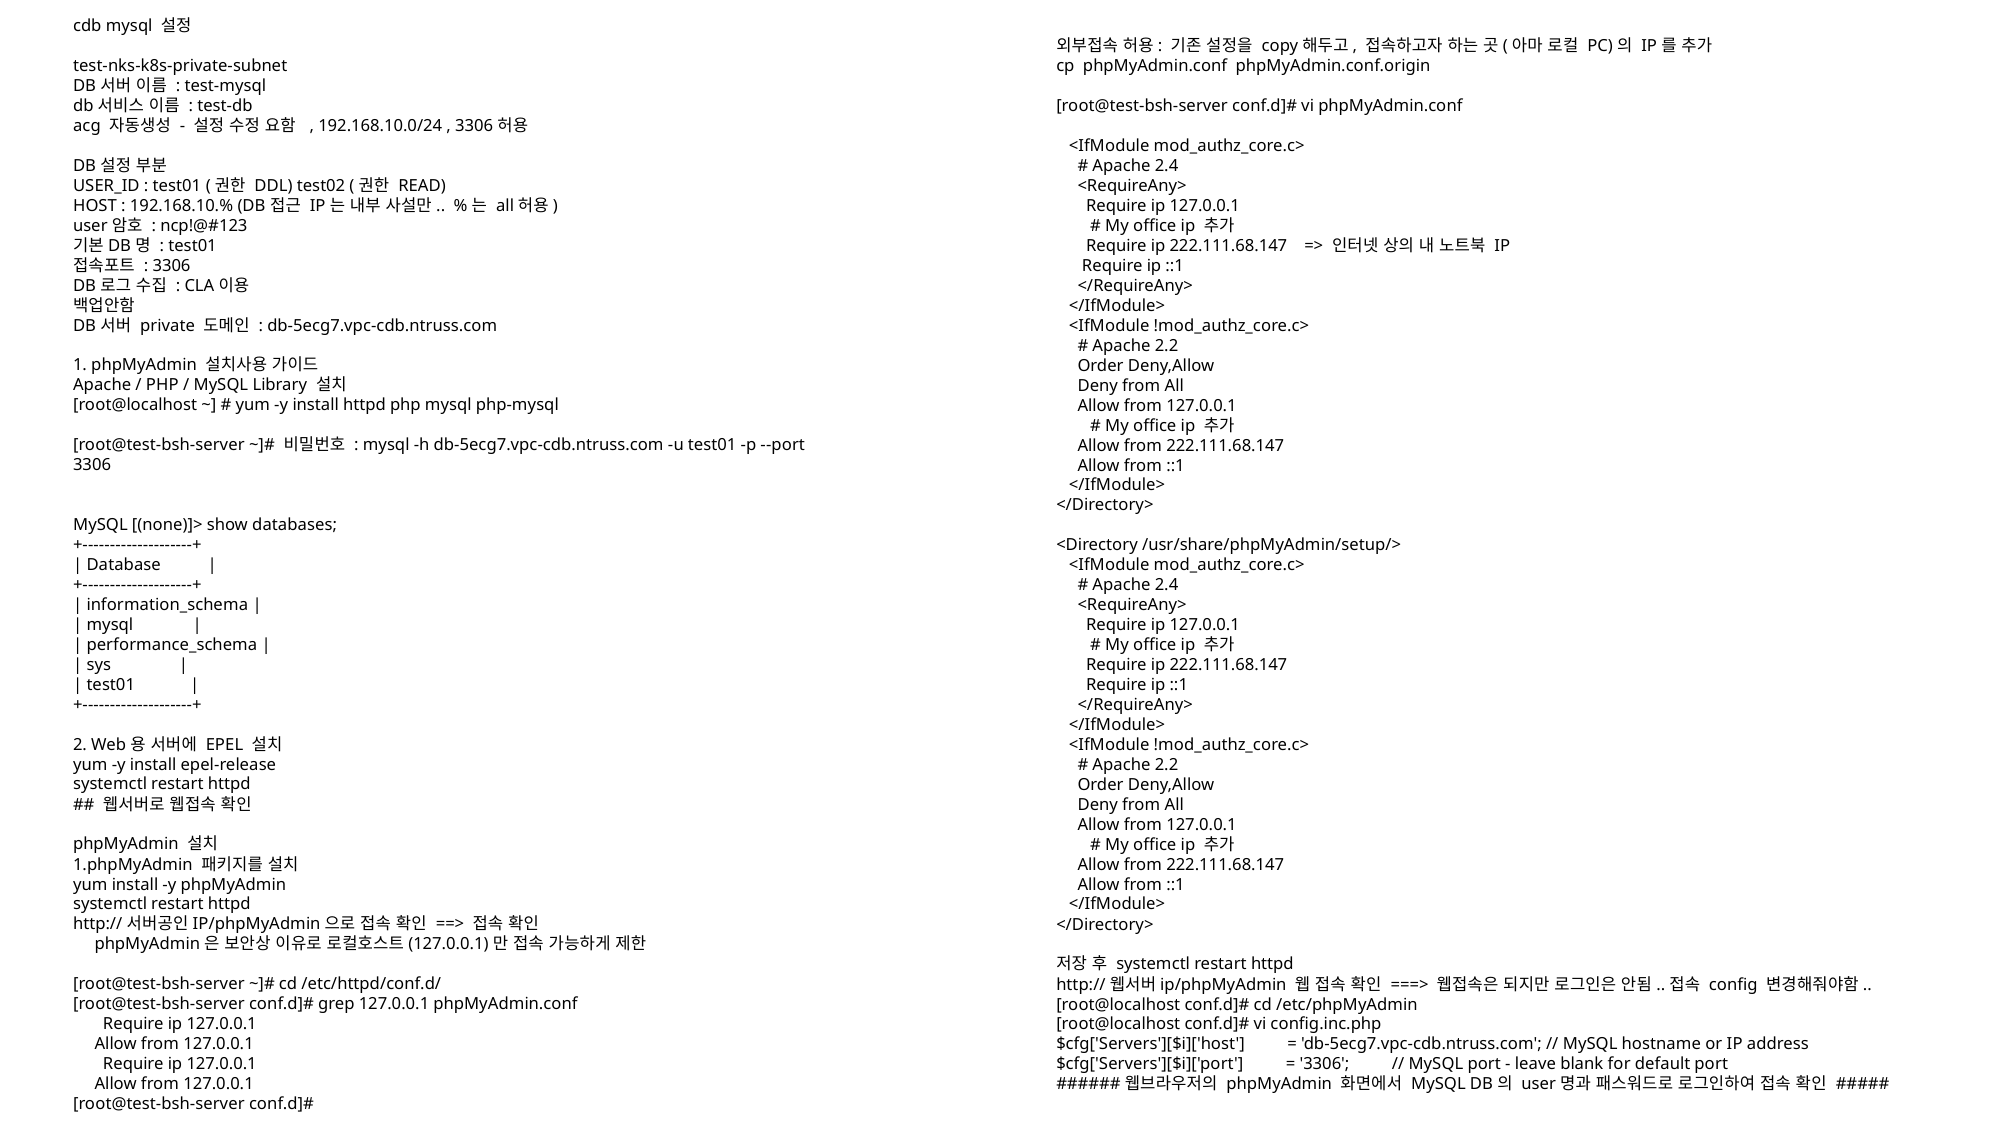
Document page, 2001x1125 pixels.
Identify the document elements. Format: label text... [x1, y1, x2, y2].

text_box cdb mysql 설정 test-nks-k8s-private-subnet DB서버 이름 : test-mysql db서비스 이름 : test-db acg 자동생성 - 설정 수정 요함 , 192.168.10.0/24 , 3306허용 DB설정 부분 USER_ID : test01 (권한 DDL) test02 (권한 READ) HOST : 192.168.10.% (DB접근 IP는 내부 사설만.. %는 all허용) user암호 : ncp!@#123 기본DB명 : test01 접속포트 : 3306 DB로그 수집 : CLA이용 백업안함 DB서버 private 도메인 : db-5ecg7.vpc-cdb.ntruss.com 1. phpMyAdmin 설치사용 가이드 Apache / PHP / MySQL Library 설치 [root@localhost ~] # yum -y install httpd php mysql php-mysql [root@test-bsh-server ~]# 비밀번호 : mysql -h db-5ecg7.vpc-cdb.ntruss.com -u test01 -p --port 3306 MySQL [(none)]> show databases; +--------------------+ | Database | +--------------------+ | information_schema | | mysql | | performance_schema | | sys | | test01 | +--------------------+ 2. Web용 서버에 EPEL 설치 yum -y install epel-release systemctl restart httpd ## 웹서버로 웹접속 확인 phpMyAdmin 설치 1.phpMyAdmin 패키지를 설치 yum install -y phpMyAdmin systemctl restart httpd http://서버공인IP/phpMyAdmin으로 접속 확인 ==> 접속 확인 phpMyAdmin은 보안상 이유로 로컬호스트(127.0.0.1)만 접속 가능하게 제한 [root@test-bsh-server ~]# cd /etc/httpd/conf.d/ [root@test-bsh-server conf.d]# grep 127.0.0.1 phpMyAdmin.conf Require ip 127.0.0.1 Allow from 127.0.0.1 Require ip 127.0.0.1 Allow from 127.0.0.1 [root@test-bsh-server conf.d]# [58, 7, 830, 1121]
text_box 외부접속 허용: 기존 설정을 copy해두고, 접속하고자 하는 곳(아마 로컬 PC)의 IP를 추가 cp phpMyAdmin.conf phpMyAdmin.conf.origin [root@test-bsh-server conf.d]# vi phpMyAdmin.conf <IfModule mod_authz_core.c> # Apache 2.4 <RequireAny> Require ip 127.0.0.1 # My office ip 추가 Require ip 222.111.68.147 => 인터넷 상의 내 노트북 IP Require ip ::1 </RequireAny> </IfModule> <IfModule !mod_authz_core.c> # Apache 2.2 Order Deny,Allow Deny from All Allow from 127.0.0.1 # My office ip 추가 Allow from 222.111.68.147 Allow from ::1 </IfModule> </Directory> <Directory /usr/share/phpMyAdmin/setup/> <IfModule mod_authz_core.c> # Apache 2.4 <RequireAny> Require ip 127.0.0.1 # My office ip 추가 Require ip 222.111.68.147 Require ip ::1 </RequireAny> </IfModule> <IfModule !mod_authz_core.c> # Apache 2.2 Order Deny,Allow Deny from All Allow from 127.0.0.1 # My office ip 추가 Allow from 222.111.68.147 Allow from ::1 </IfModule> </Directory> 저장 후 systemctl restart httpd http://웹서버ip/phpMyAdmin 웹 접속 확인 ===> 웹접속은 되지만 로그인은 안됨..접속 config 변경해줘야함.. [root@localhost conf.d]# cd /etc/phpMyAdmin [root@localhost conf.d]# vi config.inc.php $cfg['Servers'][$i]['host'] = 'db-5ecg7.vpc-cdb.ntruss.com'; // MySQL hostname or IP address $cfg['Servers'][$i]['port'] = '3306'; // MySQL port - leave blank for default port ######웹브라우저의 phpMyAdmin 화면에서 MySQL DB의 user명과 패스워드로 로그인하여 접속 확인 ##### [1041, 27, 1925, 1101]
